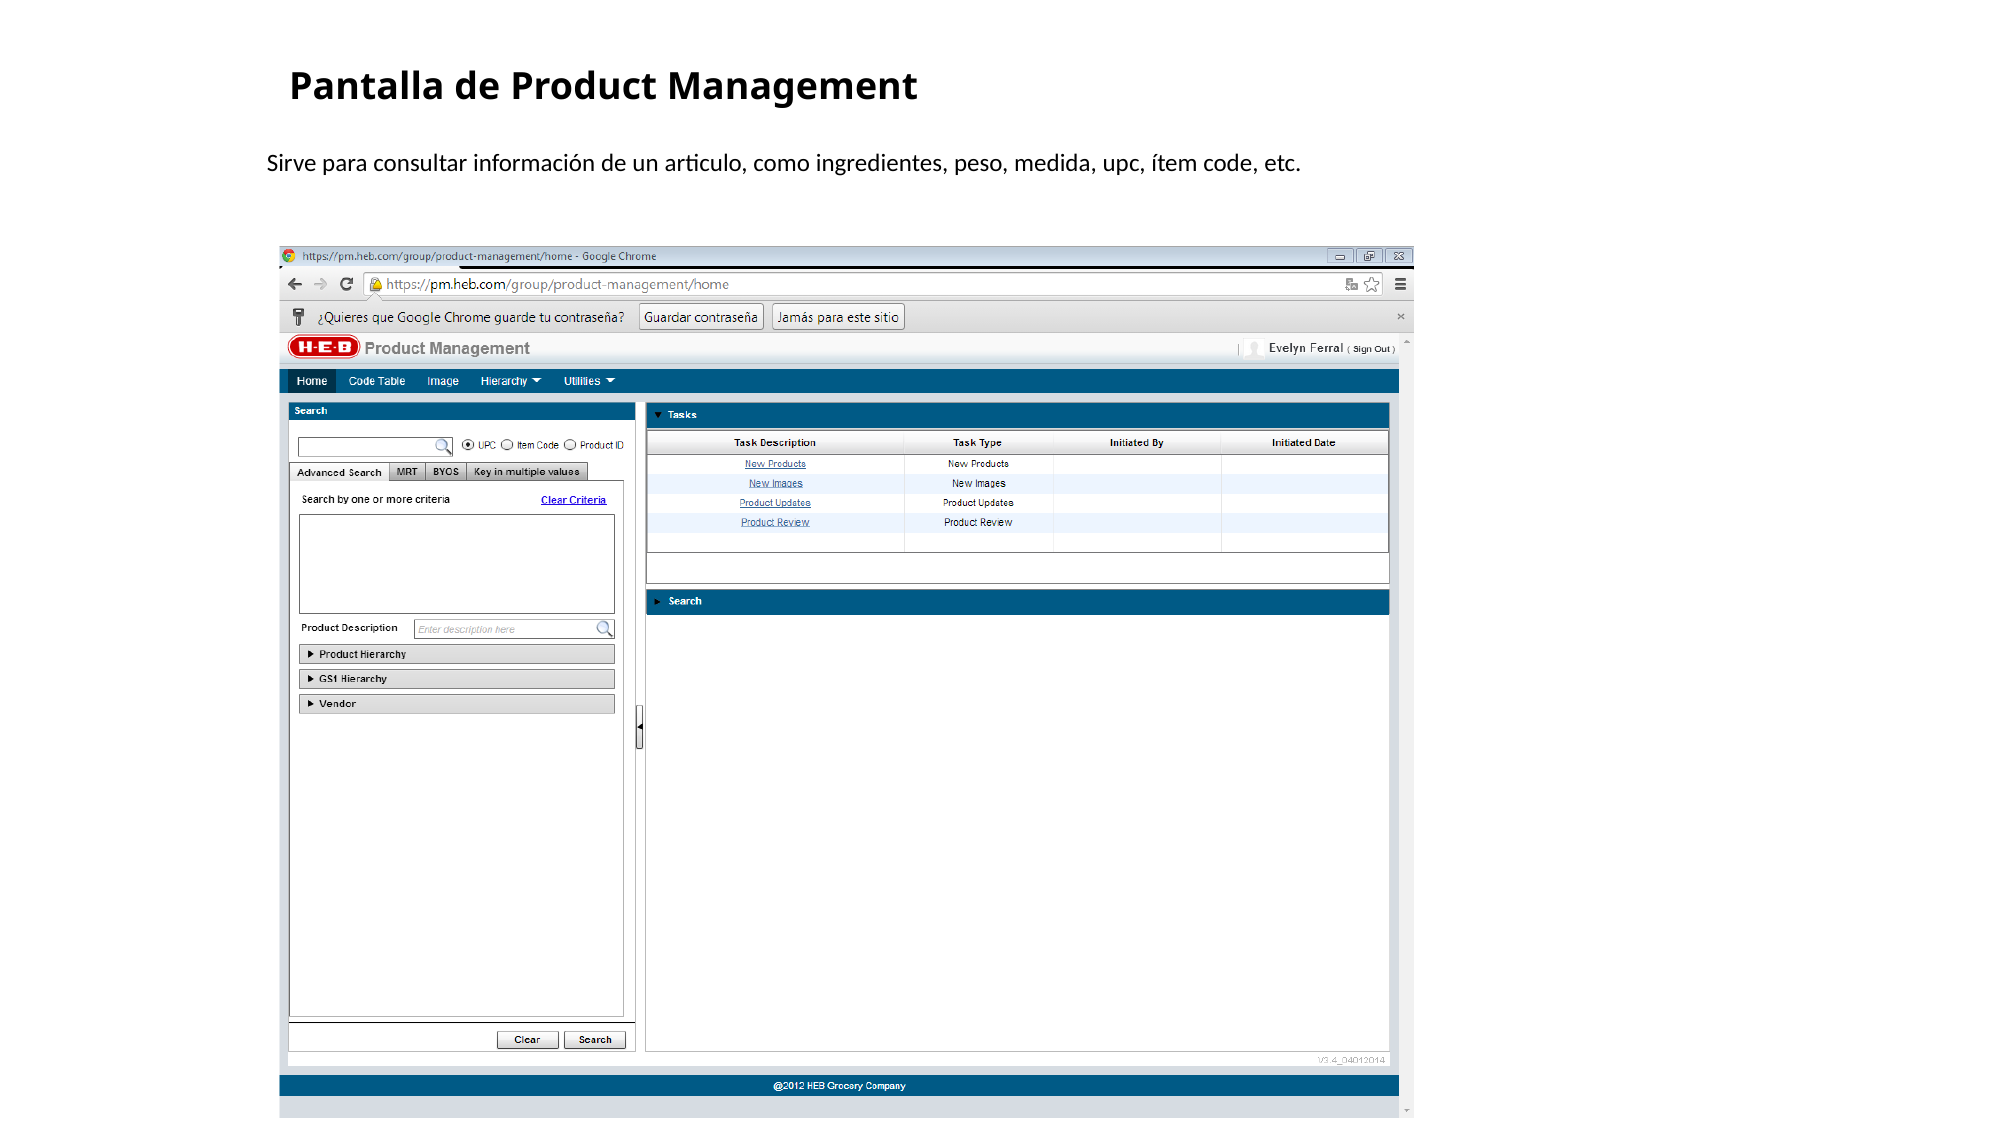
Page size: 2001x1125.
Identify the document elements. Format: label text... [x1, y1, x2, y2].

text_box Sirve para consultar información de un articulo, como ingredientes, peso, medida, upc, ítem code, etc. [252, 139, 1392, 185]
picture [272, 239, 1421, 1125]
text_box Pantalla de Product Management [274, 55, 934, 115]
